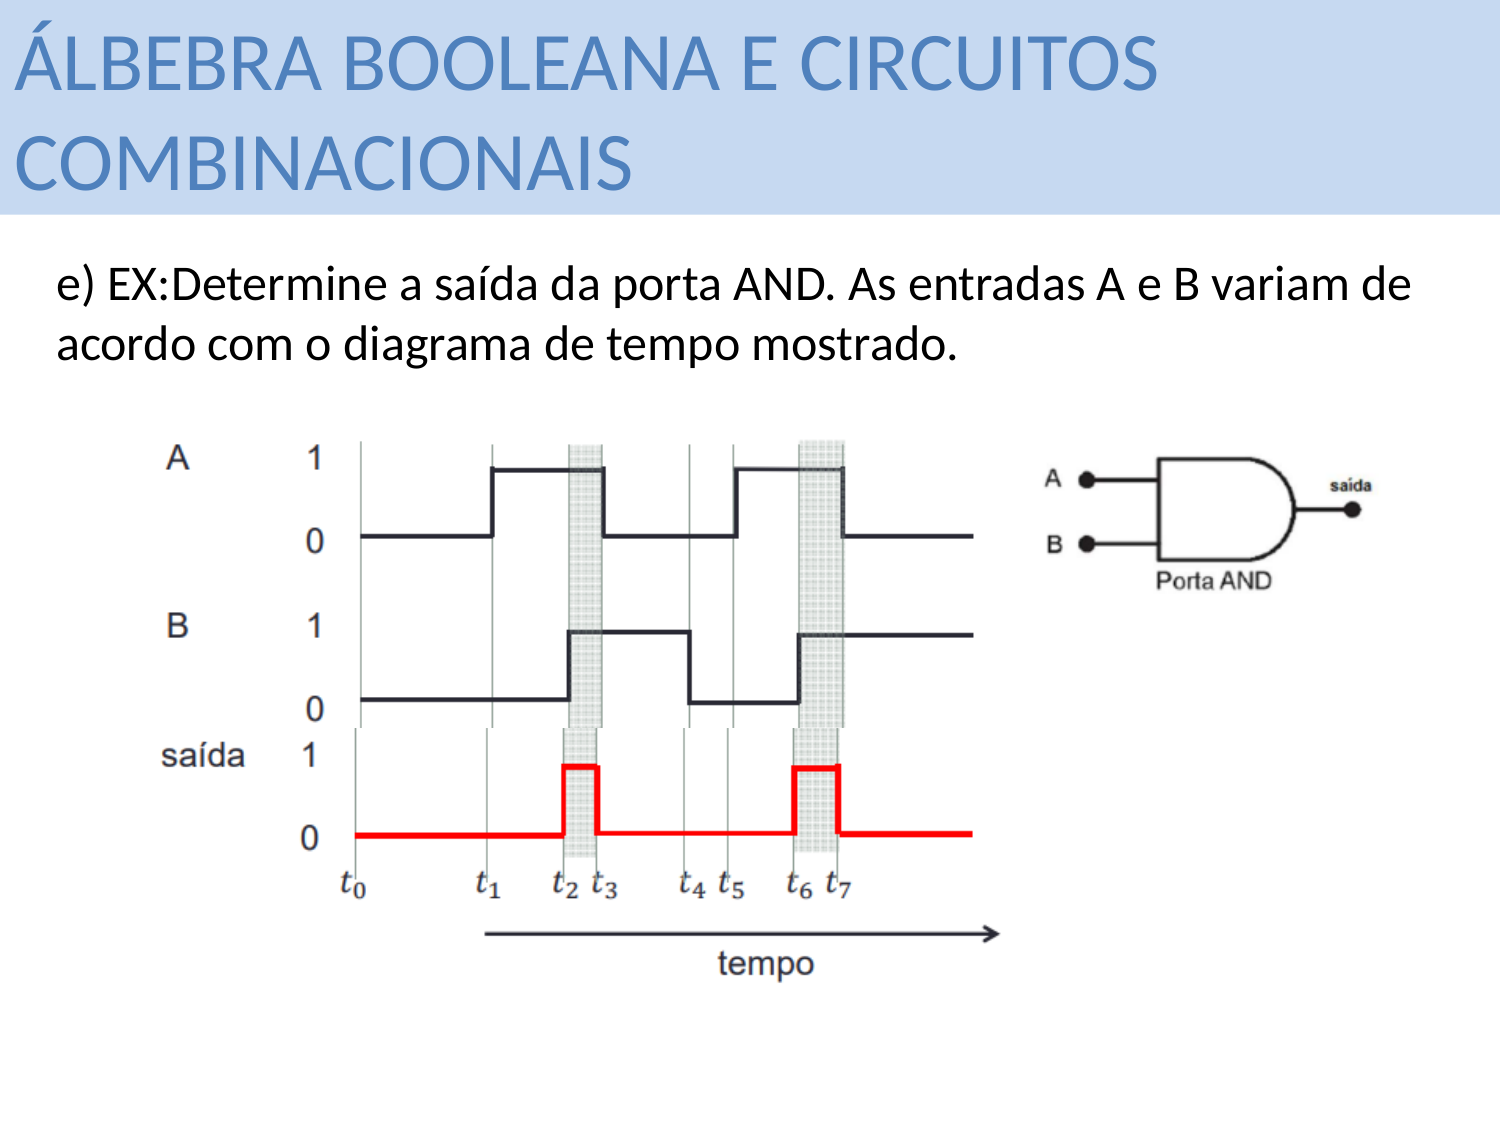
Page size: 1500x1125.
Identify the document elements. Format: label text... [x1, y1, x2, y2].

text_box e) EX:Determine a saída da porta AND. As entradas A e B variam de acordo com o diagrama de tempo mostrado. [41, 243, 1436, 379]
text_box ÁLBEBRA BOOLEANA E CIRCUITOS COMBINACIONAIS [0, 0, 1500, 215]
picture [96, 396, 1404, 995]
